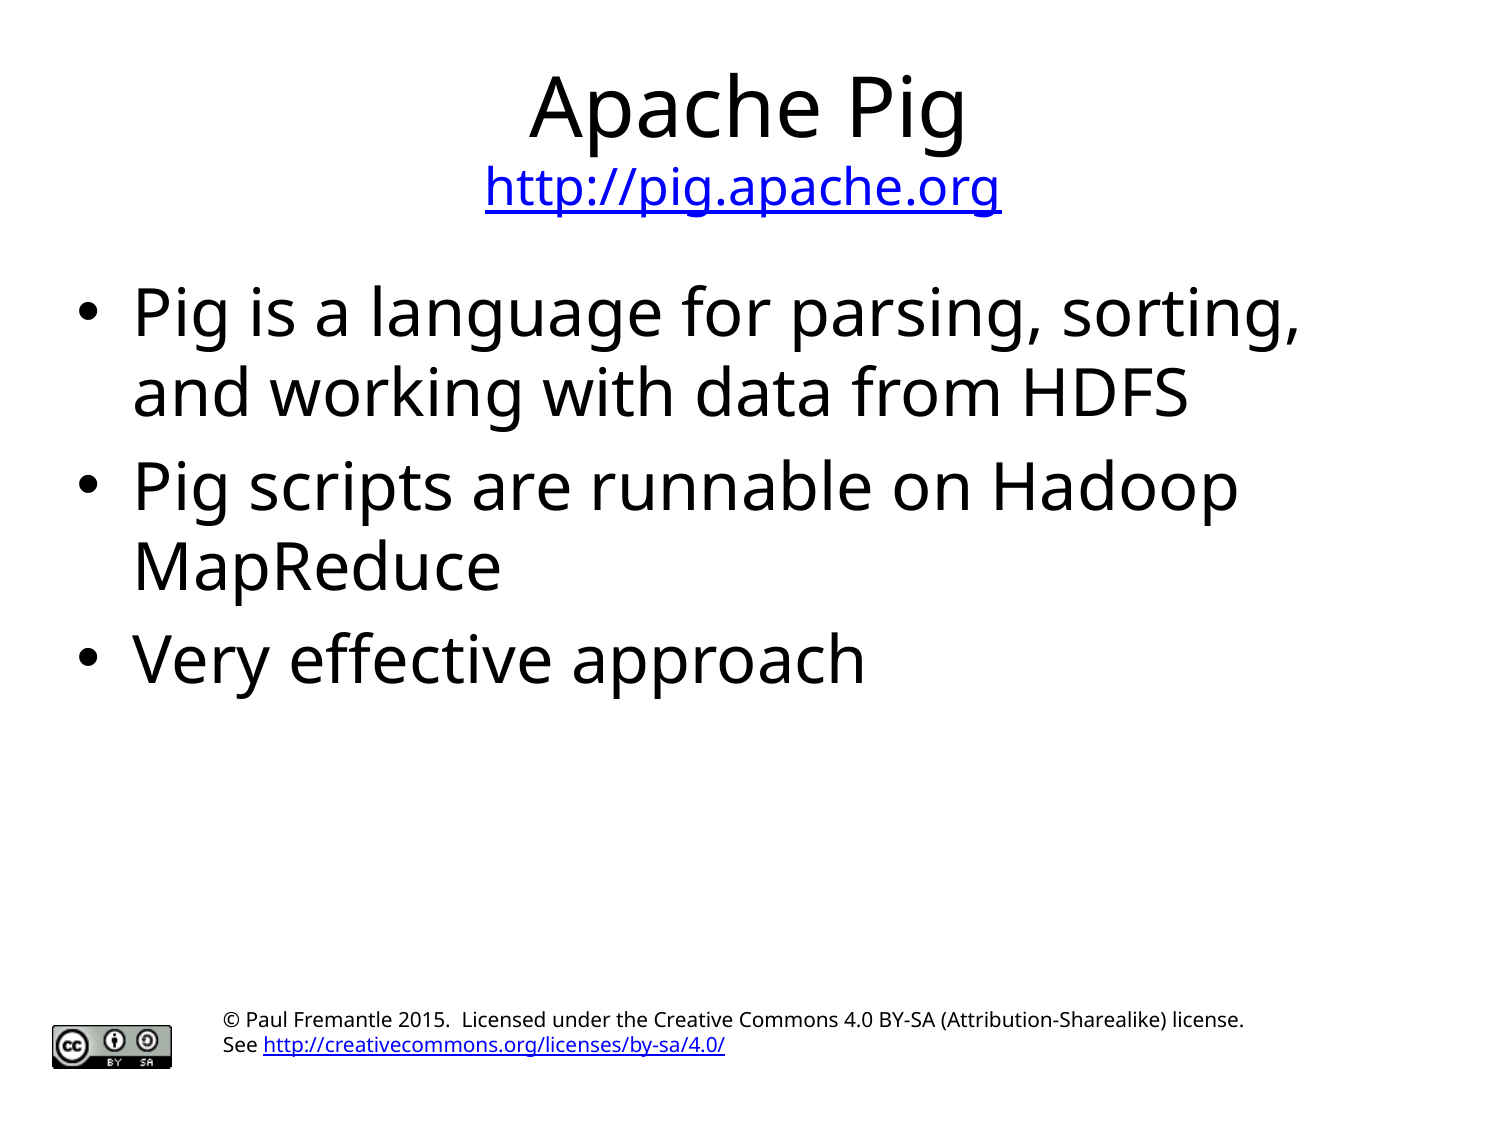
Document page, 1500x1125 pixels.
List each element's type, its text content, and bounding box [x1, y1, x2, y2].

list Pig is a language for parsing, sorting, and working with data from HDFS Pig scripts are runnable on Hadoop MapReduce Very effective approach [61, 262, 1412, 1005]
picture [52, 1025, 172, 1069]
title Apache Pig http://pig.apache.org [75, 45, 1425, 233]
